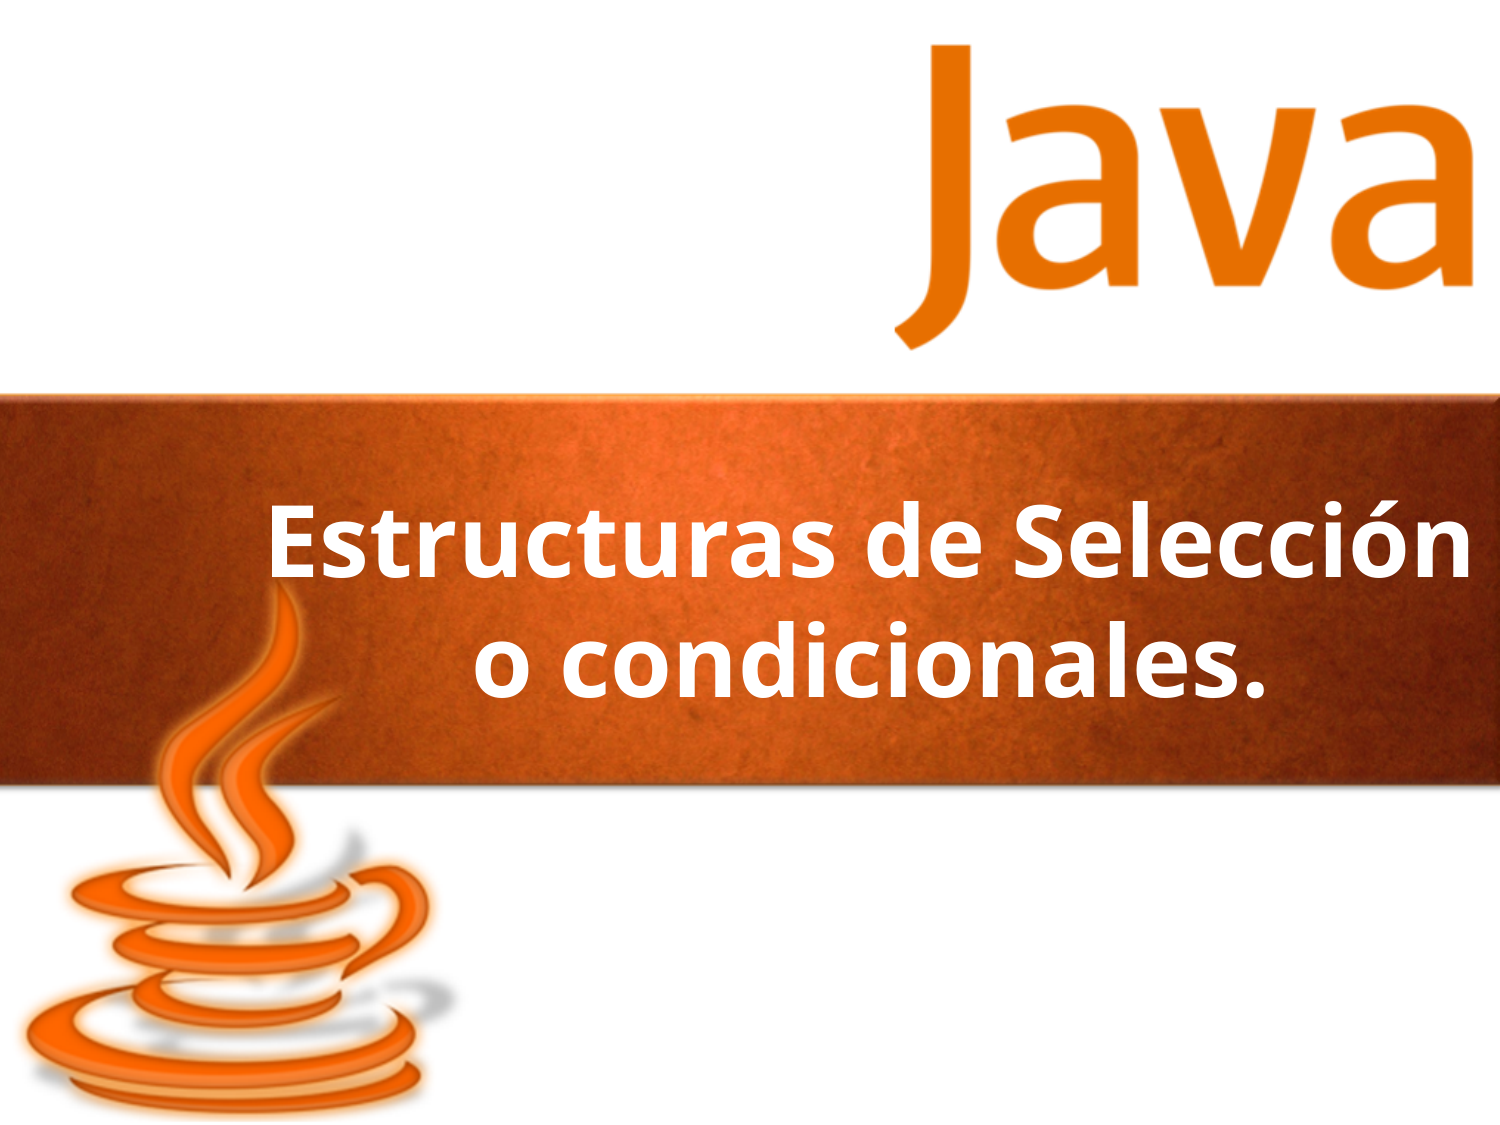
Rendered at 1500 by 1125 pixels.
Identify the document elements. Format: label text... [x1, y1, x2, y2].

picture [0, 0, 1500, 1125]
title Estructuras de Selección o condicionales. [242, 456, 1500, 740]
